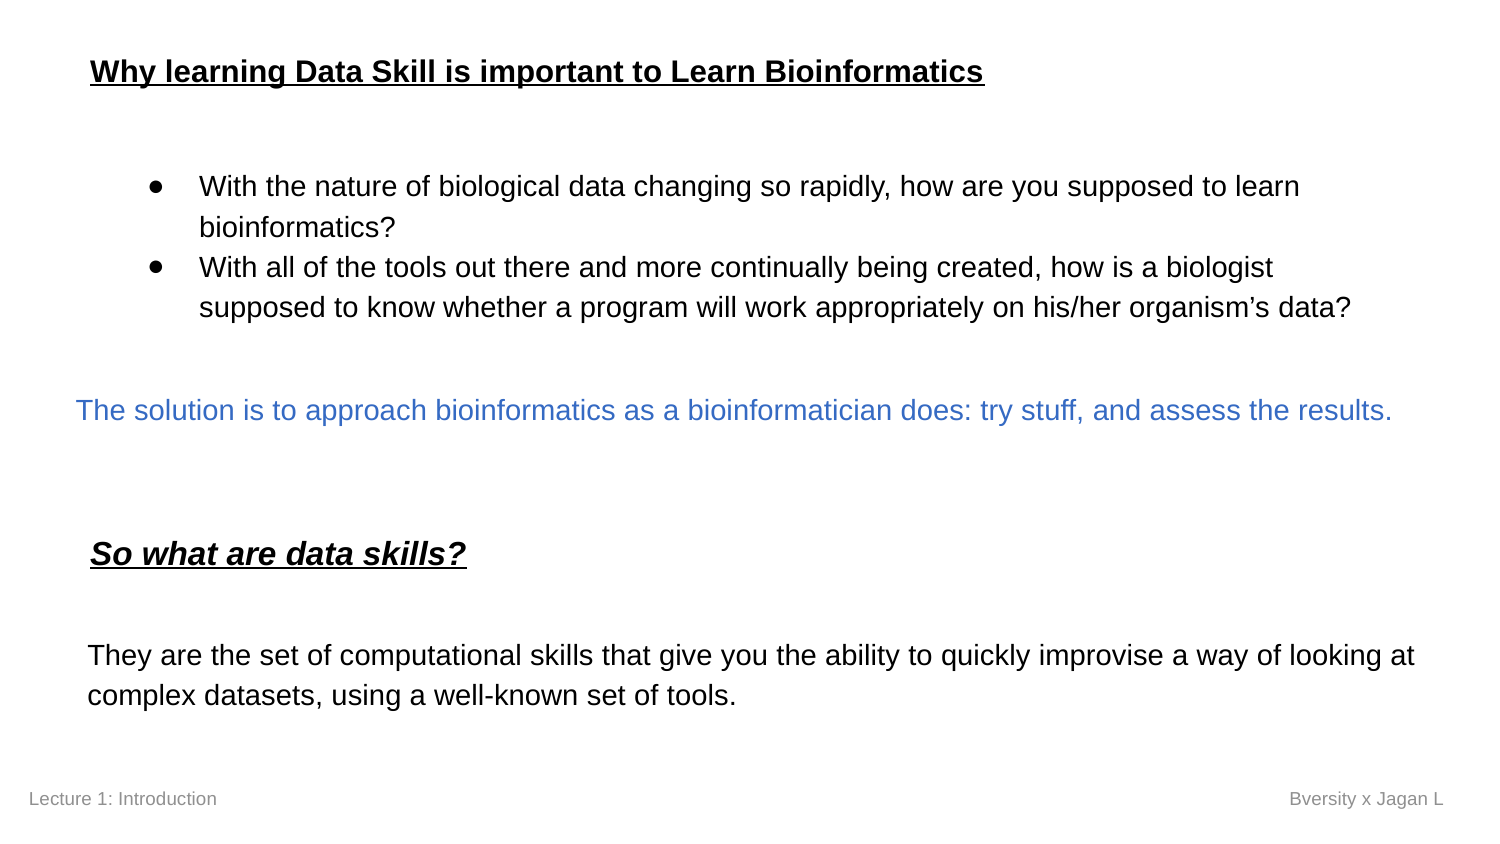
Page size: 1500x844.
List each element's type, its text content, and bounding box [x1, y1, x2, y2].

text_box They are the set of computational skills that give you the ability to quickly improvise a way of looking at complex datasets, using a well-known set of tools. [72, 616, 1477, 727]
text_box The solution is to approach bioinformatics as a bioinformatician does: try stuff, and assess the results. [60, 371, 1440, 442]
text_box Why learning Data Skill is important to Learn Bioinformatics [75, 36, 1474, 104]
text_box With the nature of biological data changing so rapidly, how are you supposed to learn bioinformatics? With all of the tools out there and more continually being created, how is a biologist supposed to know whether a program will work appropriately on his/her organism’s data? [109, 147, 1419, 339]
slide_number [1436, 771, 1481, 823]
text_box Bversity x Jagan L [1289, 786, 1436, 810]
text_box So what are data skills? [75, 511, 568, 587]
text_box Lecture 1: Introduction [29, 786, 218, 810]
